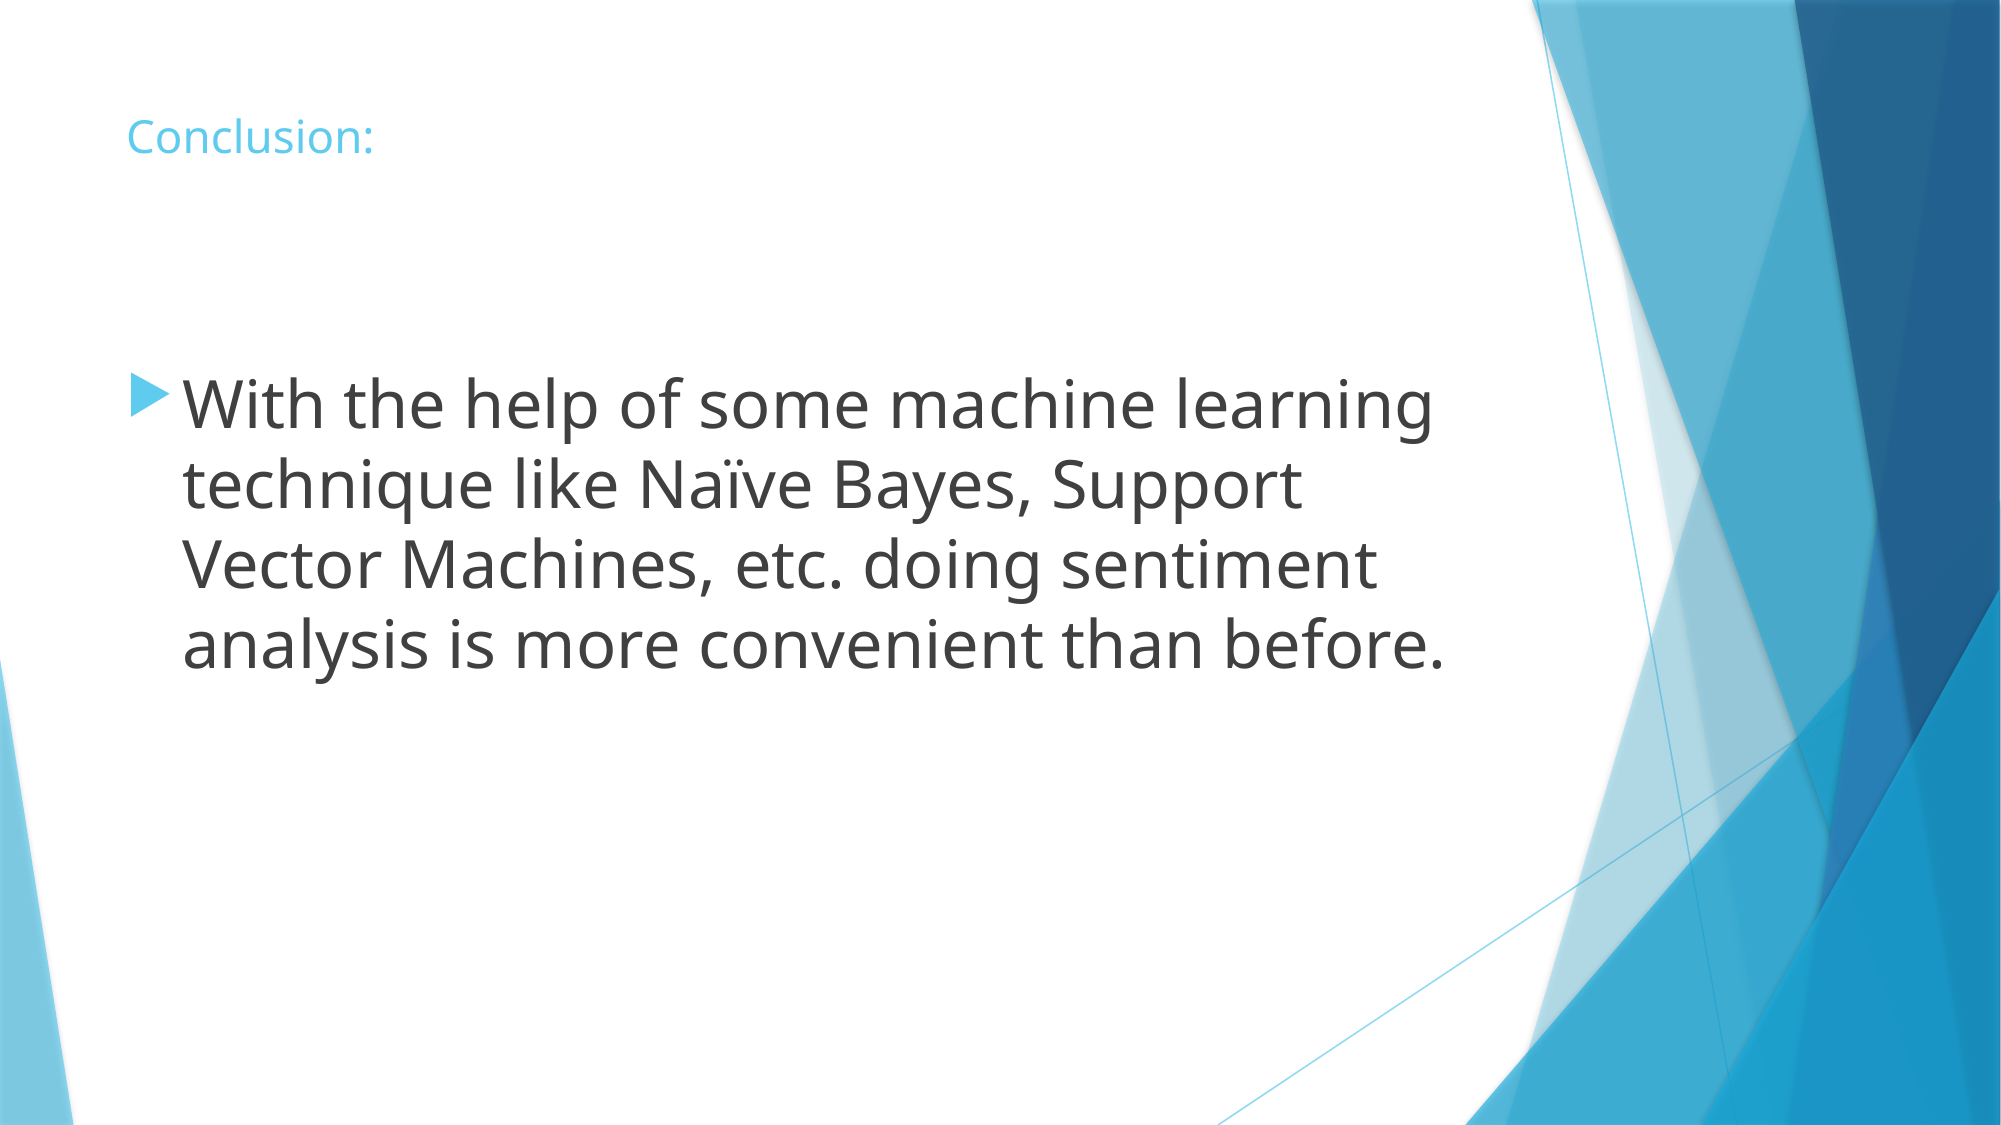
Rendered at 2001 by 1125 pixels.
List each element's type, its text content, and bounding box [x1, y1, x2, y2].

title Conclusion: [111, 99, 522, 227]
list With the help of some machine learning technique like Naïve Bayes, Support Vector Machines, etc. doing sentiment analysis is more convenient than before. [111, 354, 1522, 992]
